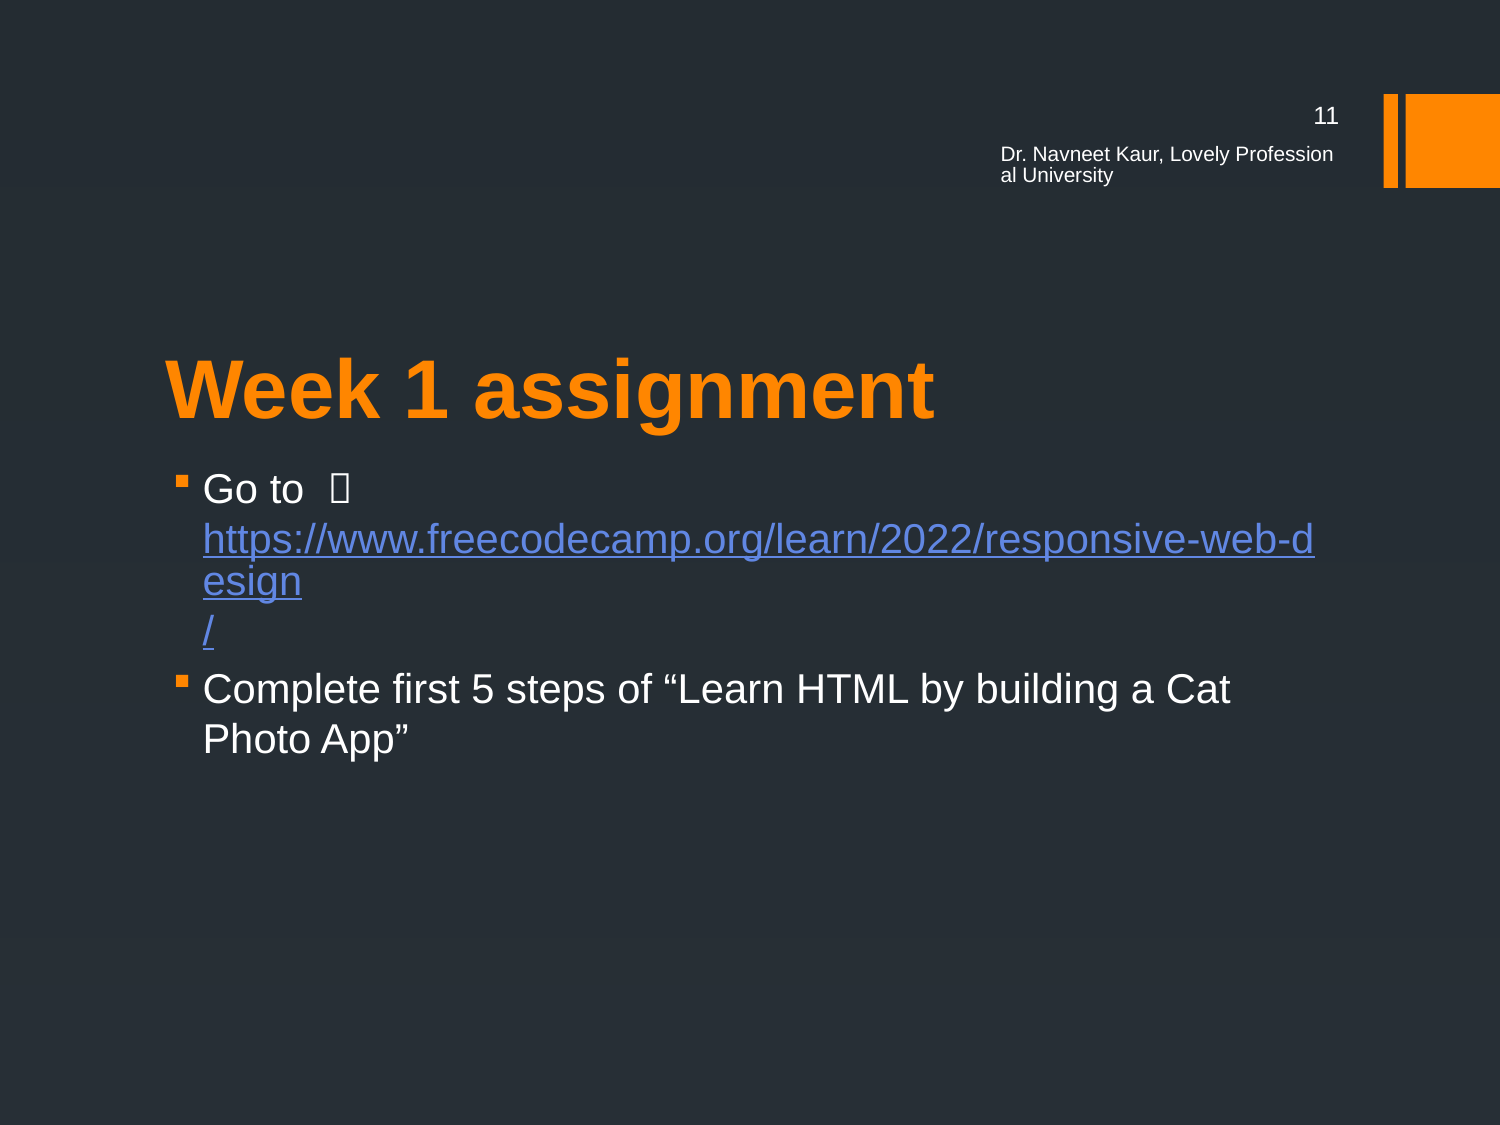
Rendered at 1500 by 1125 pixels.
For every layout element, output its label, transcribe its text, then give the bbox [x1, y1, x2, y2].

list Go to  https://www.freecodecamp.org/learn/2022/responsive-web-design/ Complete first 5 steps of “Learn HTML by building a Cat Photo App” [150, 454, 1350, 1035]
footer Dr. Navneet Kaur, Lovely Professional University [985, 140, 1355, 190]
title Week 1 assignment [150, 253, 1350, 443]
slide_number 11 [1199, 90, 1355, 140]
